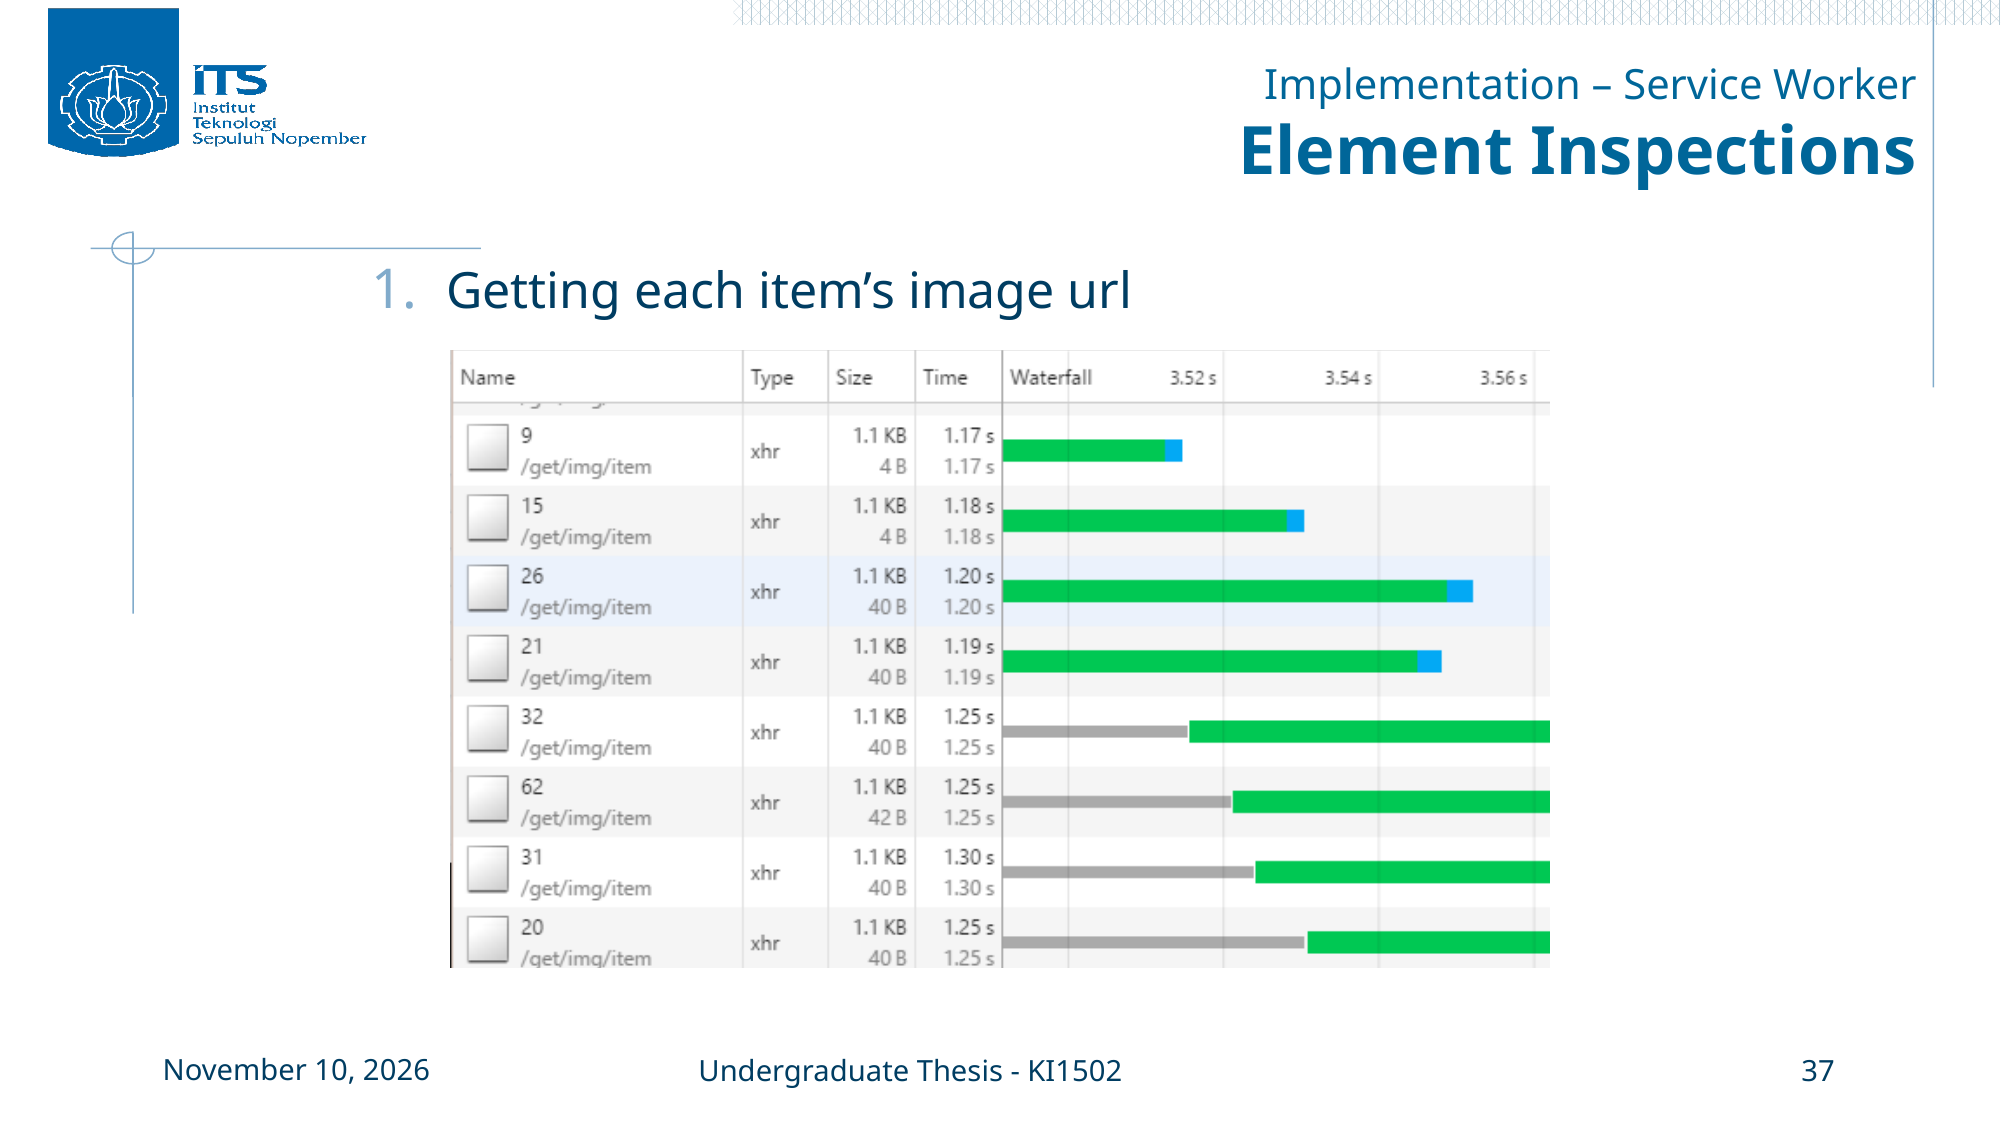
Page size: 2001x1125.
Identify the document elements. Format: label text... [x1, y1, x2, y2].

slide_number 37 [1433, 1025, 1850, 1100]
picture [36, 0, 376, 165]
footer Undergraduate Thesis - KI1502 [683, 1025, 1317, 1100]
picture [449, 349, 1550, 968]
text_box Implementation – Service Worker Element Inspections [656, 50, 1932, 238]
text_box Getting each item’s image url [356, 251, 1657, 977]
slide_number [147, 1023, 565, 1099]
